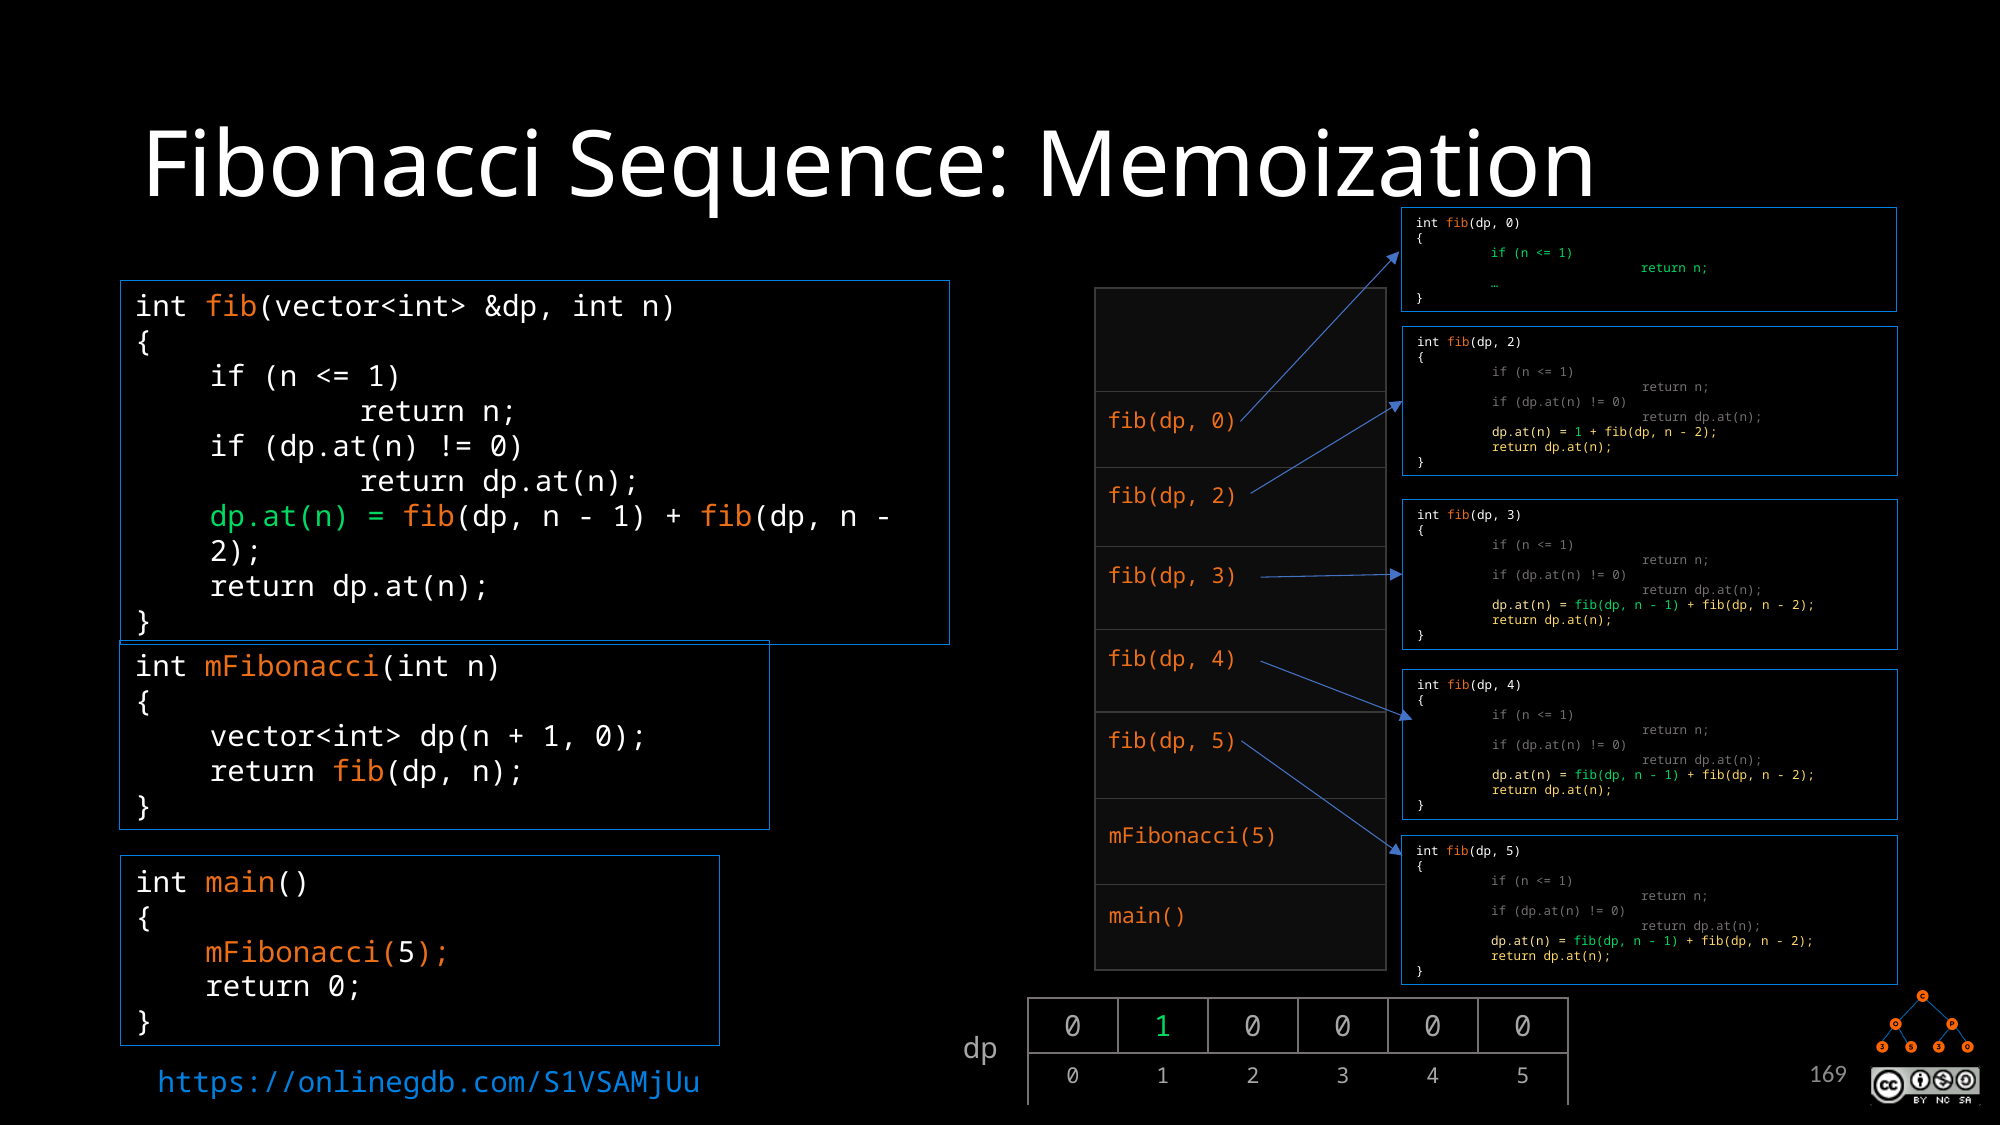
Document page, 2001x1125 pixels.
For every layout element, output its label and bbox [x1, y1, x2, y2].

text_box [142, 1056, 742, 1111]
text_box [120, 855, 720, 1046]
text_box [1401, 207, 1897, 312]
table_header [1299, 999, 1387, 1052]
title [126, 57, 1751, 276]
table_header [1029, 999, 1117, 1052]
table_header [1389, 999, 1477, 1052]
text_box [948, 1022, 1024, 1072]
table_cell [1029, 1054, 1567, 1105]
table_header [1479, 999, 1567, 1052]
text_box [119, 280, 950, 830]
table_header [1209, 999, 1297, 1052]
table_header [1119, 999, 1207, 1052]
slide_number [1569, 1042, 1856, 1103]
text_box [977, 251, 1995, 1106]
